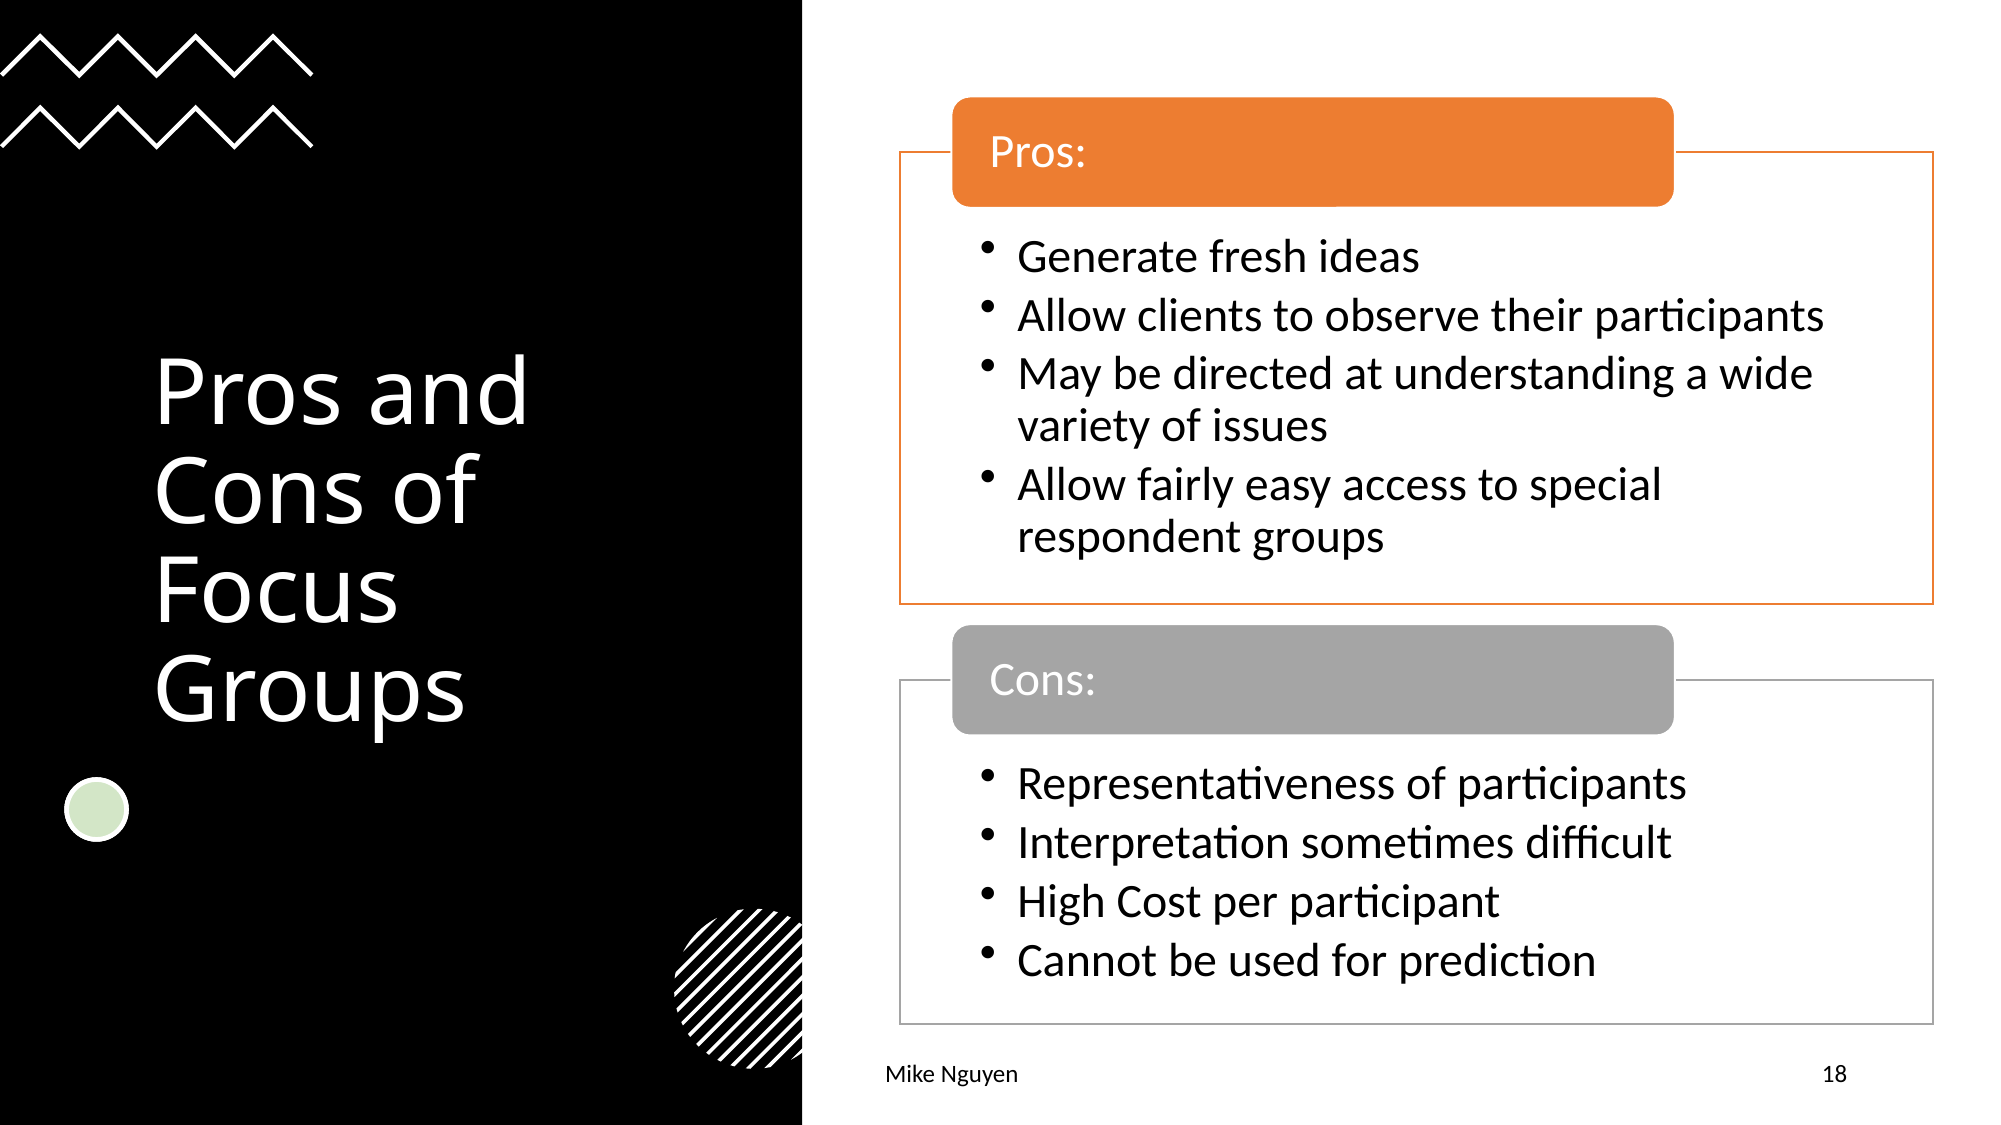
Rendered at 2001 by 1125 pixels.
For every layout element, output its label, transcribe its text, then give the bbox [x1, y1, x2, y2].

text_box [0, 33, 314, 150]
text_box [674, 908, 835, 1069]
slide_number 18 [1412, 1043, 1863, 1103]
title Pros and Cons of Focus Groups [137, 196, 663, 892]
text_box [65, 778, 128, 841]
text_box [0, 0, 803, 1125]
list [899, 78, 1934, 1043]
text_box [803, 0, 2000, 1125]
footer Mike Nguyen [870, 1042, 1412, 1103]
